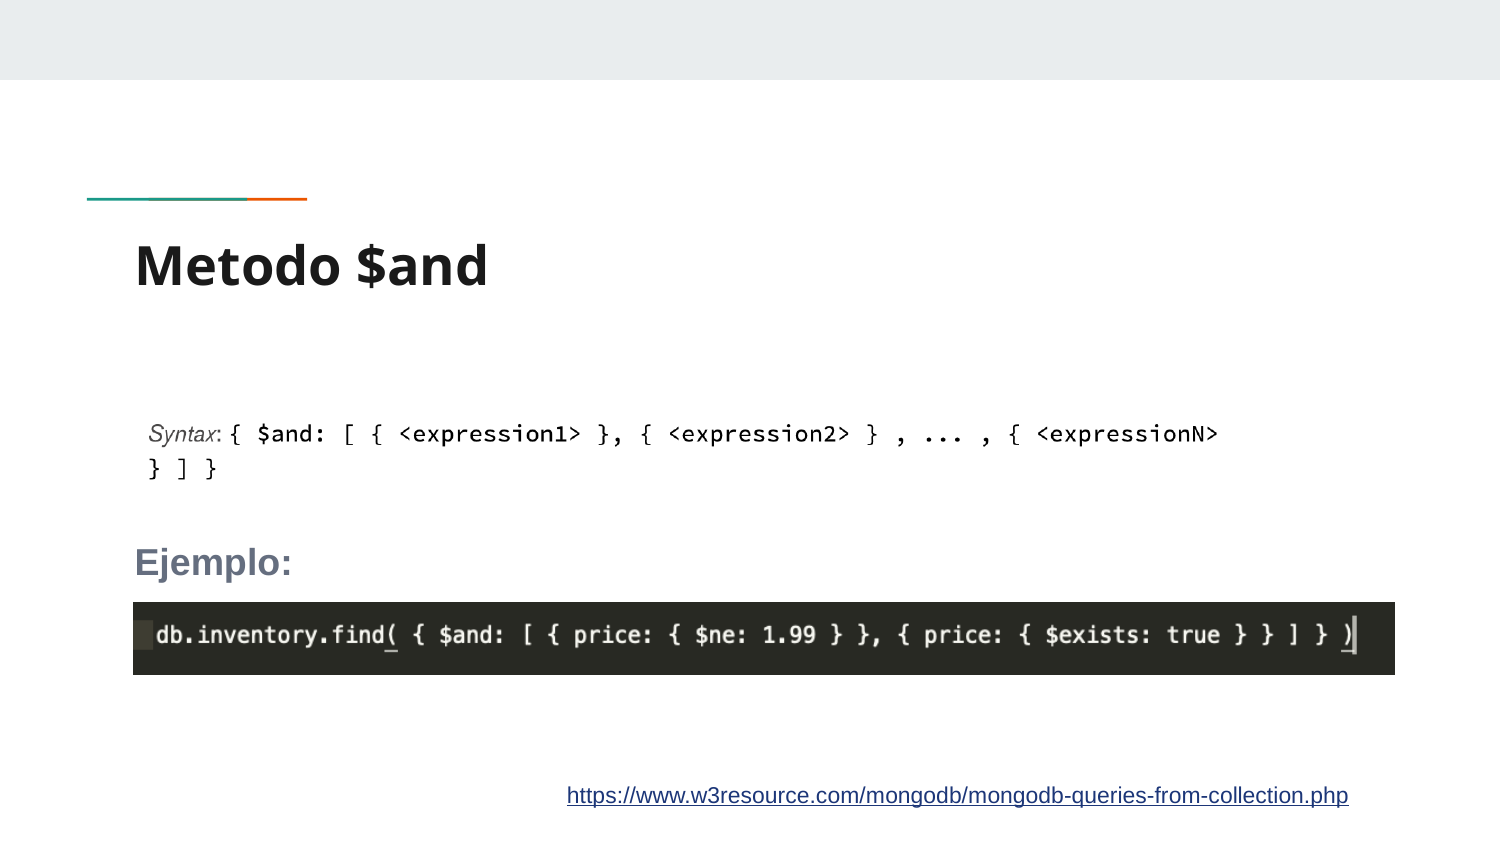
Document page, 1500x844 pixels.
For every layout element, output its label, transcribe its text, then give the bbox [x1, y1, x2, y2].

list Ejemplo: [119, 377, 1381, 766]
title Metodo $and [119, 216, 1381, 305]
text_box https://www.w3resource.com/mongodb/mongodb-queries-from-collection.php [551, 765, 1441, 813]
picture [119, 392, 1264, 511]
picture [132, 602, 1395, 675]
